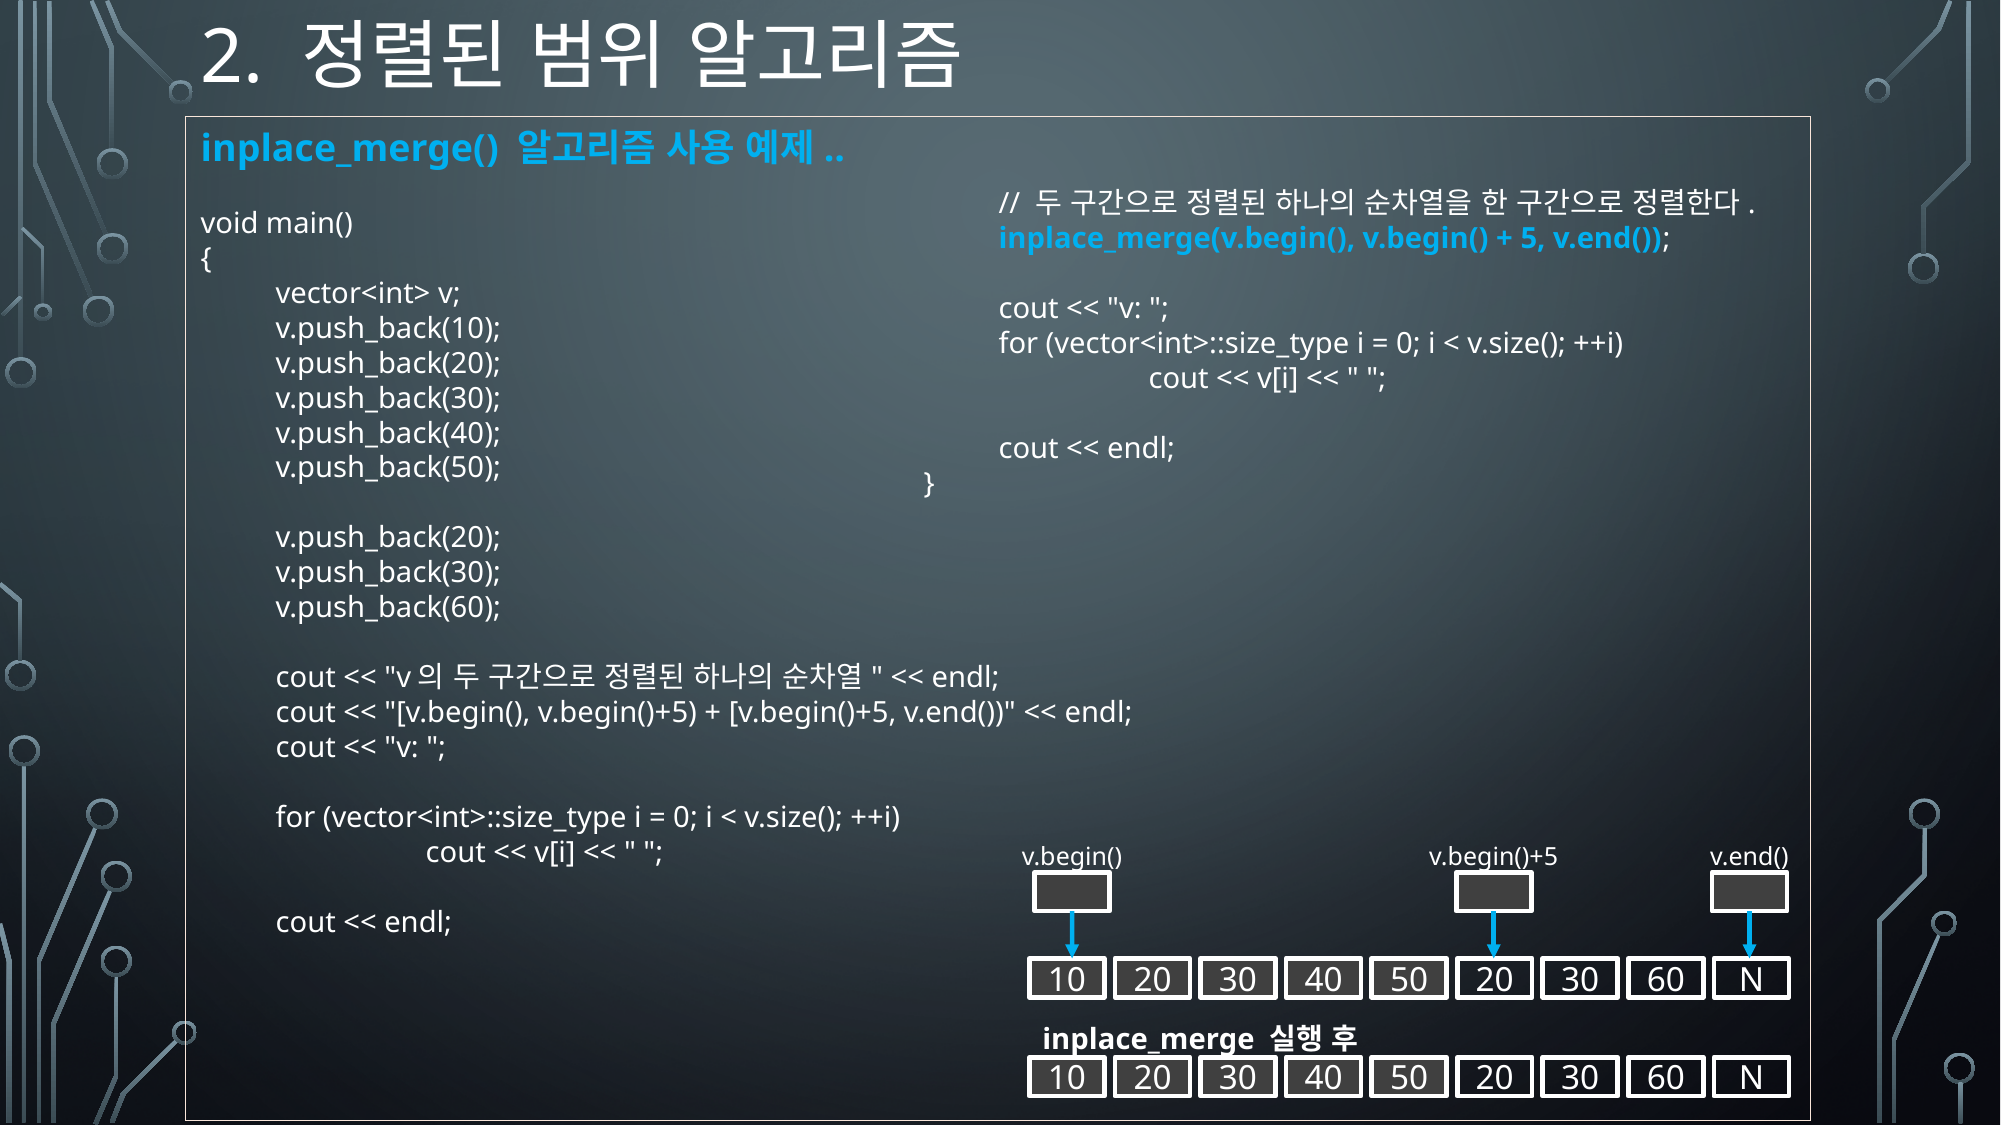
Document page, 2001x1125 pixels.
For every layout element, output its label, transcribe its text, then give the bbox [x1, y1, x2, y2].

title 2. 정렬된 범위 알고리즘 [185, 0, 1811, 116]
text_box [998, 832, 1811, 1097]
text_box // 두 구간으로 정렬된 하나의 순차열을 한 구간으로 정렬한다. inplace_merge(v.begin(), v.begin() + 5, v.end()); cout << "v: "; for (vector<int>::size_type i = 0; i < v.size(); ++i) cout << v[i] << " "; cout << endl; } [908, 177, 1811, 507]
text_box inplace_merge() 알고리즘 사용 예제.. void main() { vector<int> v; v.push_back(10); v.push_back(20); v.push_back(30); v.push_back(40); v.push_back(50); v.push_back(20); v.push_back(30); v.push_back(60); cout << "v의 두 구간으로 정렬된 하나의 순차열" << endl; cout << "[v.begin(), v.begin()+5) + [v.begin()+5, v.end())" << endl; cout << "v: "; for (vector<int>::size_type i = 0; i < v.size(); ++i) cout << v[i] << " "; cout << endl; [185, 116, 1811, 1121]
